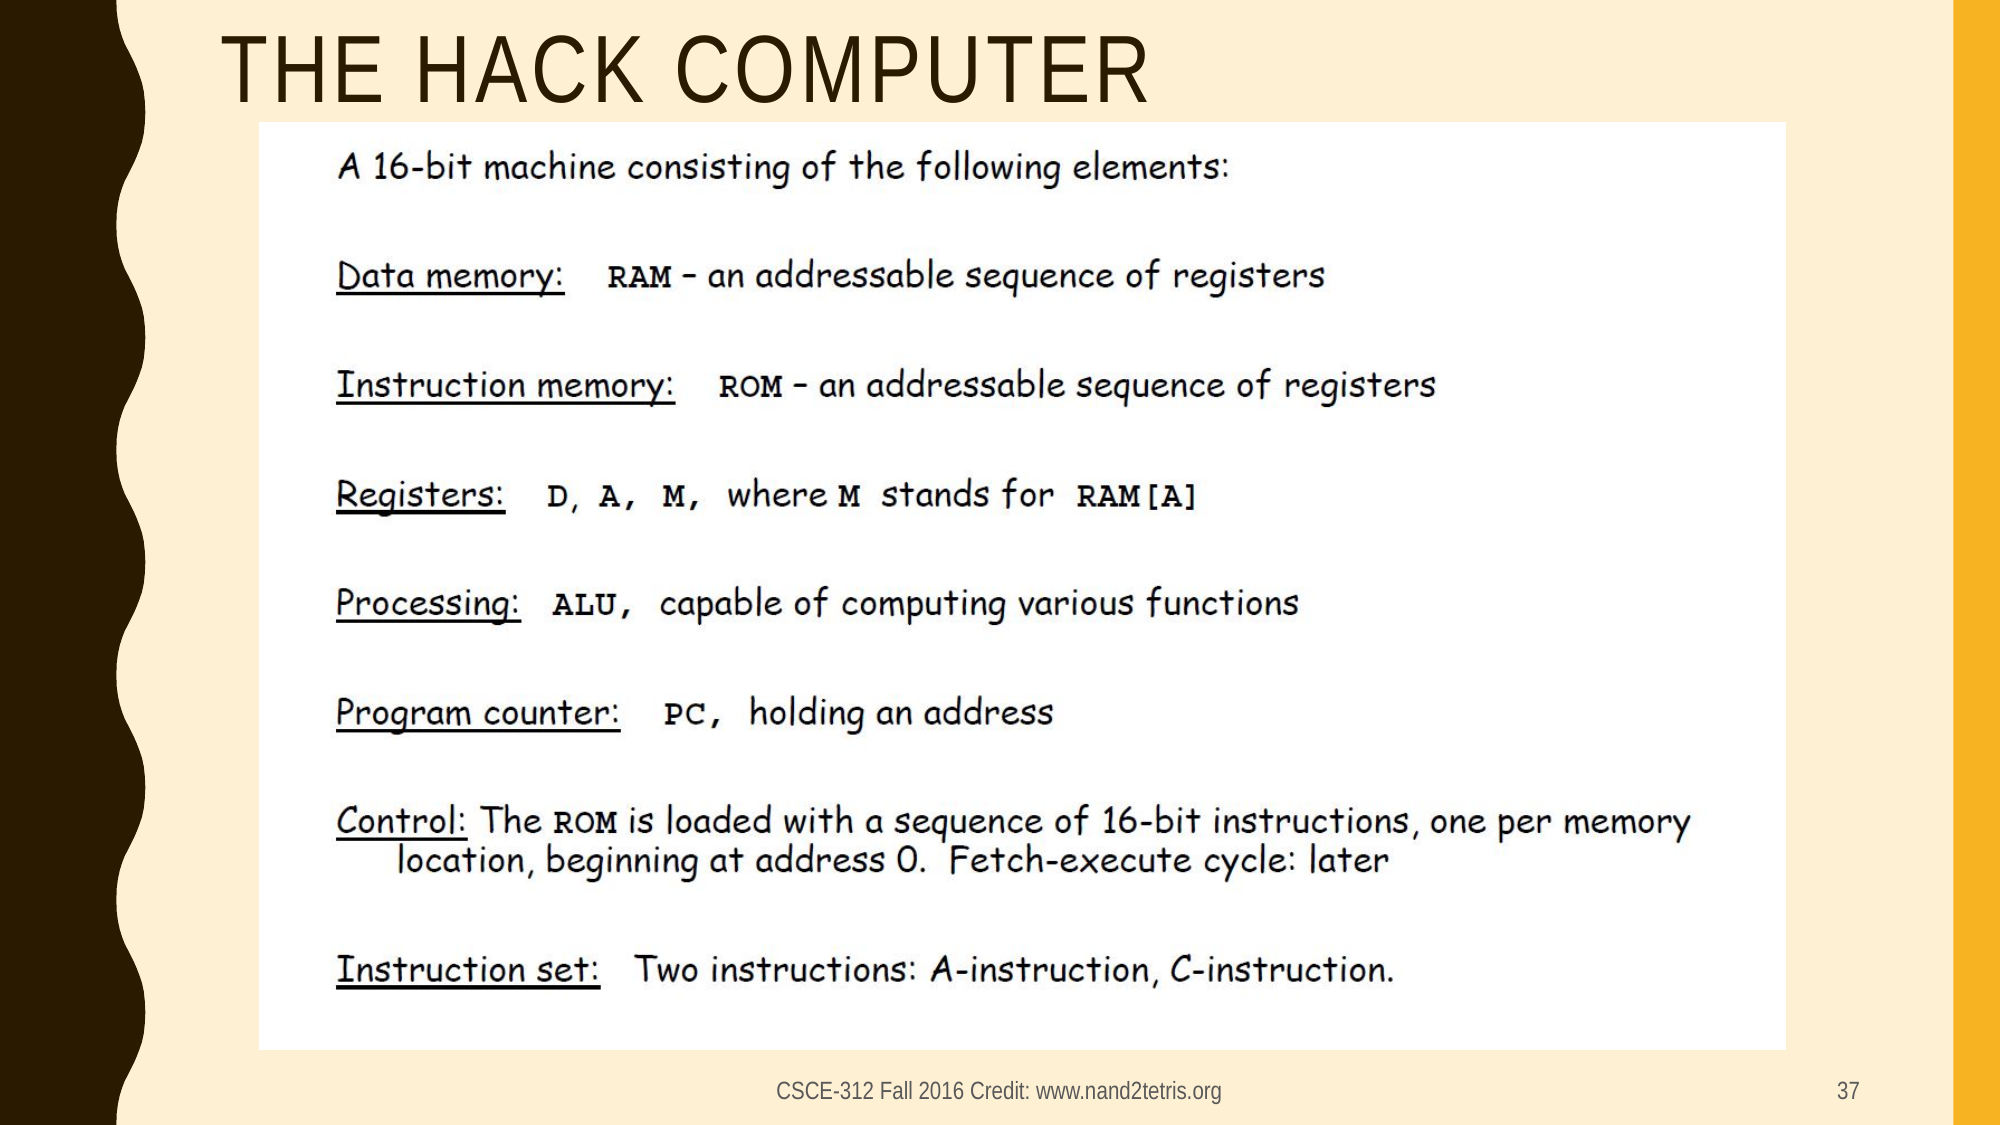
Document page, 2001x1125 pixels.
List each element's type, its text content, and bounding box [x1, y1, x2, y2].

picture [259, 122, 1786, 1050]
title The Hack Computer [205, 11, 1942, 132]
footer CSCE-312 Fall 2016 Credit: www.nand2tetris.org [662, 1061, 1338, 1119]
slide_number 37 [1412, 1061, 1875, 1119]
